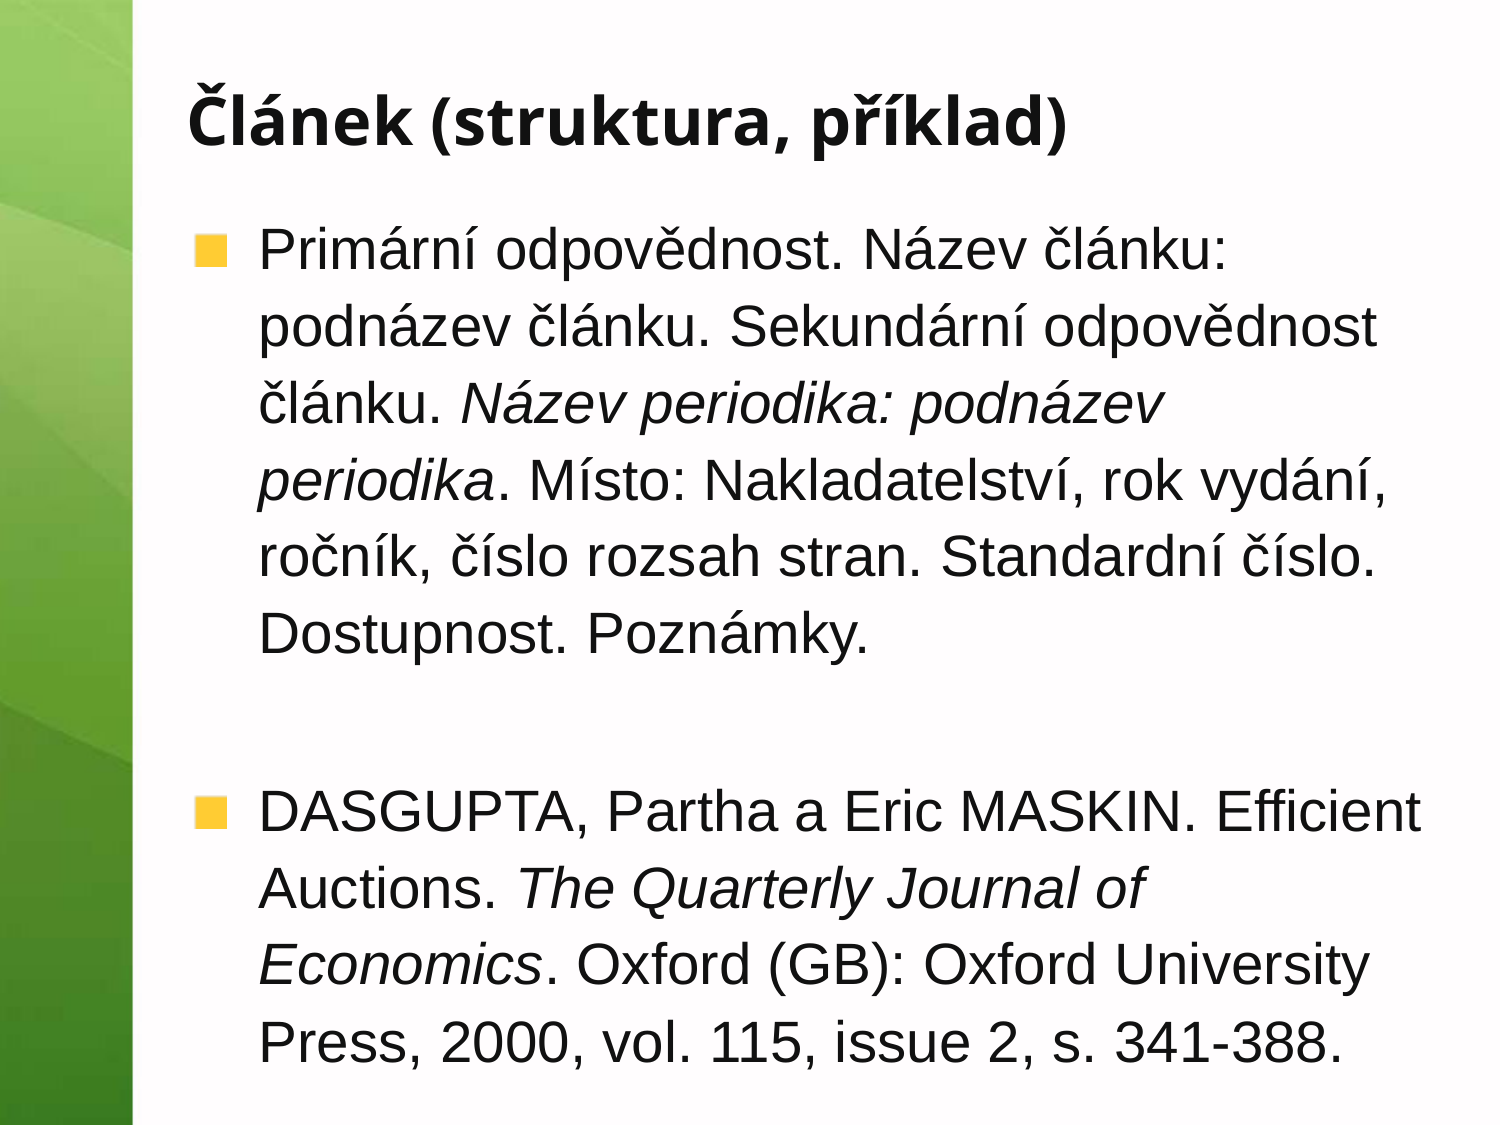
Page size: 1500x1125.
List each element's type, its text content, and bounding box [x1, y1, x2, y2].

list Primární odpovědnost. Název článku: podnázev článku. Sekundární odpovědnost článku. Název periodika: podnázev periodika. Místo: Nakladatelství, rok vydání, ročník, číslo rozsah stran. Standardní číslo. Dostupnost. Poznámky. DASGUPTA, Partha a Eric MASKIN. Efficient Auctions. The Quarterly Journal of Economics. Oxford (GB): Oxford University Press, 2000, vol. 115, issue 2, s. 341-388. [171, 196, 1447, 1094]
picture [0, 0, 1500, 1125]
title Článek (struktura, příklad) [171, 77, 1447, 161]
